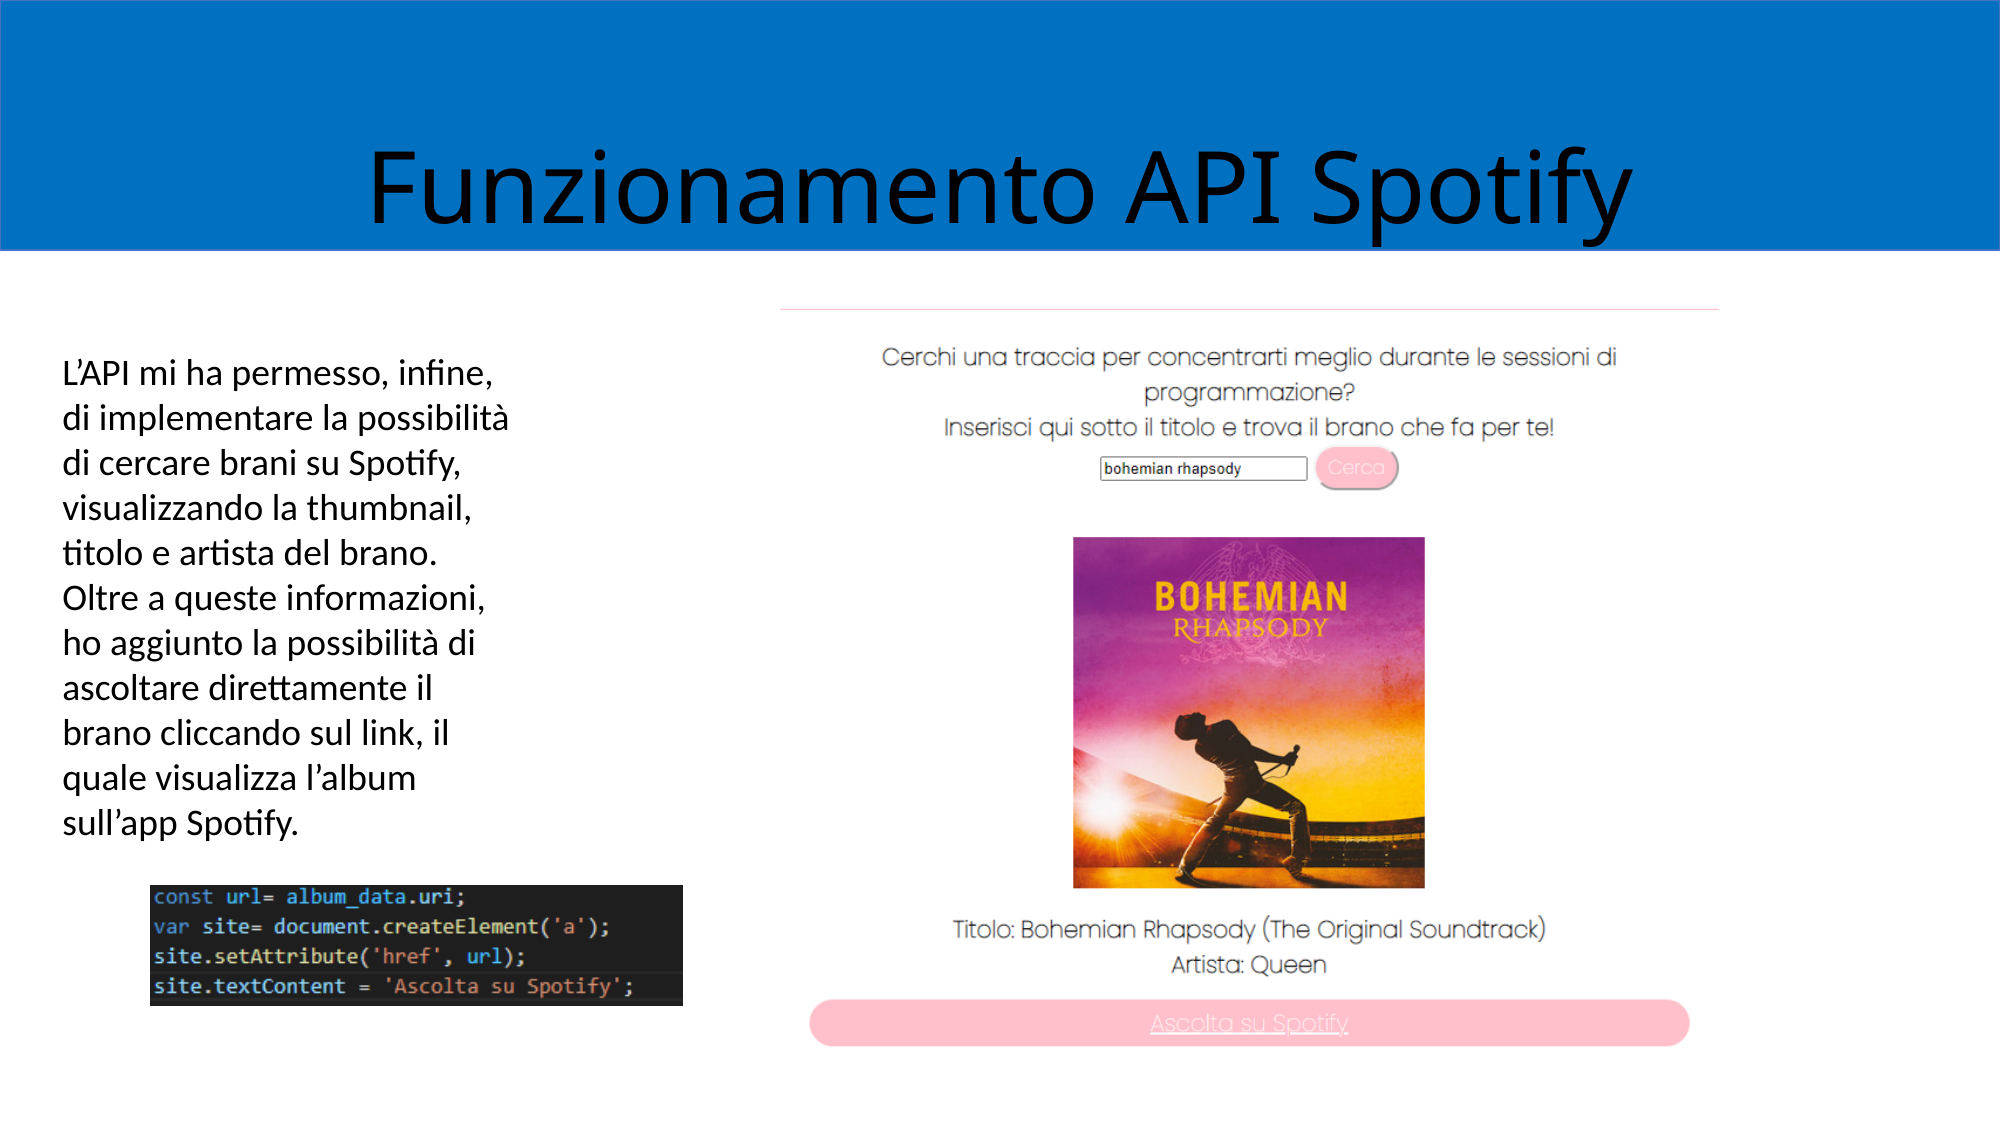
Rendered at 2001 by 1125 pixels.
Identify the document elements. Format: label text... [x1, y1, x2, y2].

text_box [0, 0, 2000, 251]
text_box L’API mi ha permesso, infine, di implementare la possibilità di cercare brani su Spotify, visualizzando la thumbnail, titolo e artista del brano. Oltre a queste informazioni, ho aggiunto la possibilità di ascoltare direttamente il brano cliccando sul link, il quale visualizza l’album sull’app Spotify. [47, 340, 531, 851]
picture [149, 885, 683, 1006]
picture [771, 289, 1753, 1064]
title Funzionamento API Spotify [247, 61, 1753, 254]
